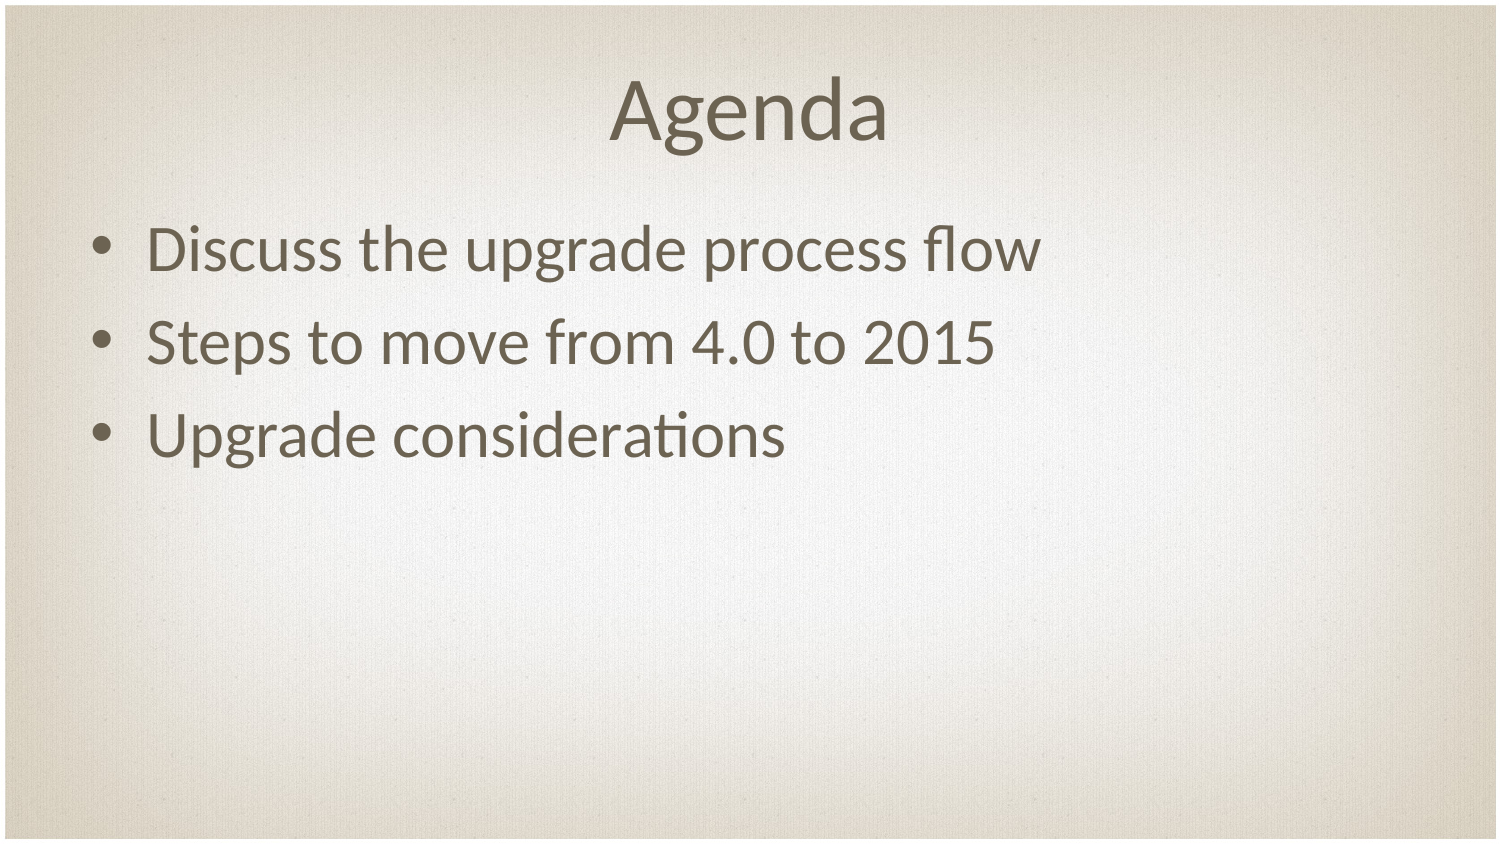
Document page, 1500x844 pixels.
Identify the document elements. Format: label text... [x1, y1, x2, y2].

title Agenda [75, 33, 1425, 175]
list Discuss the upgrade process flow Steps to move from 4.0 to 2015 Upgrade considerations [75, 196, 1425, 754]
picture [0, 0, 1500, 844]
